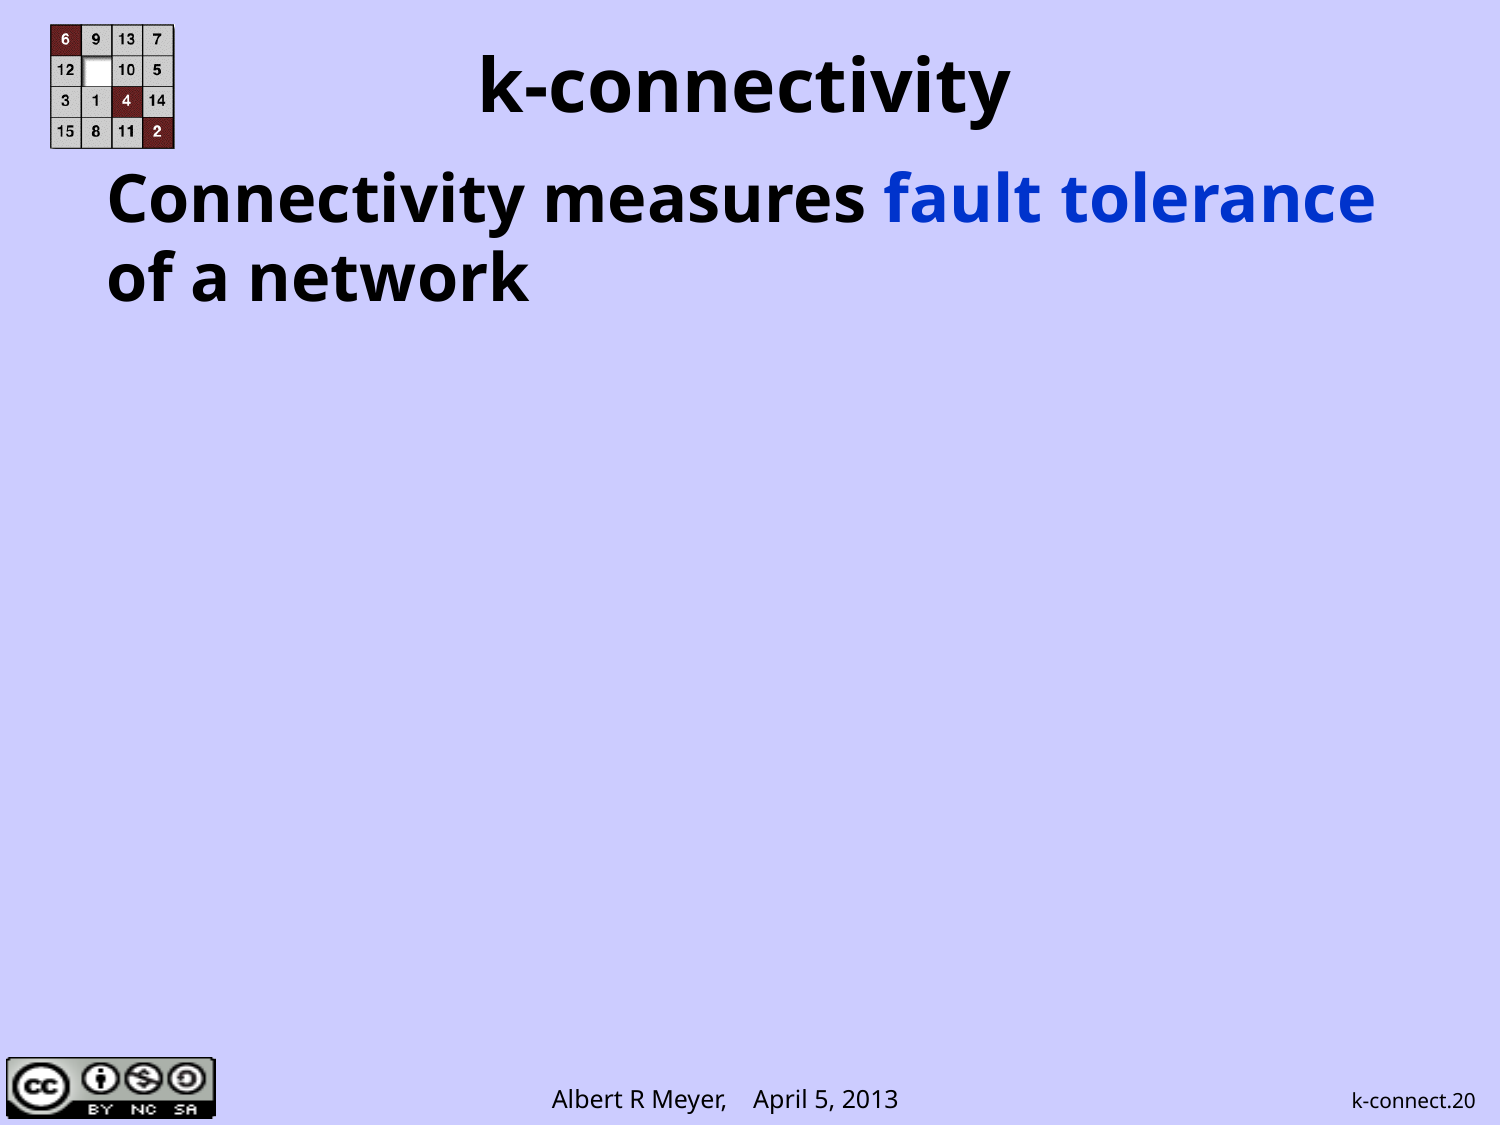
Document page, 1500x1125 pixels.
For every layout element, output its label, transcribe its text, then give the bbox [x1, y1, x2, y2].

picture [50, 24, 175, 149]
slide_number k-connect.20 [1247, 1079, 1491, 1121]
picture [6, 1057, 216, 1119]
text_box Connectivity measures fault tolerance of a network [91, 147, 1422, 323]
title k-connectivity [462, 0, 1075, 147]
